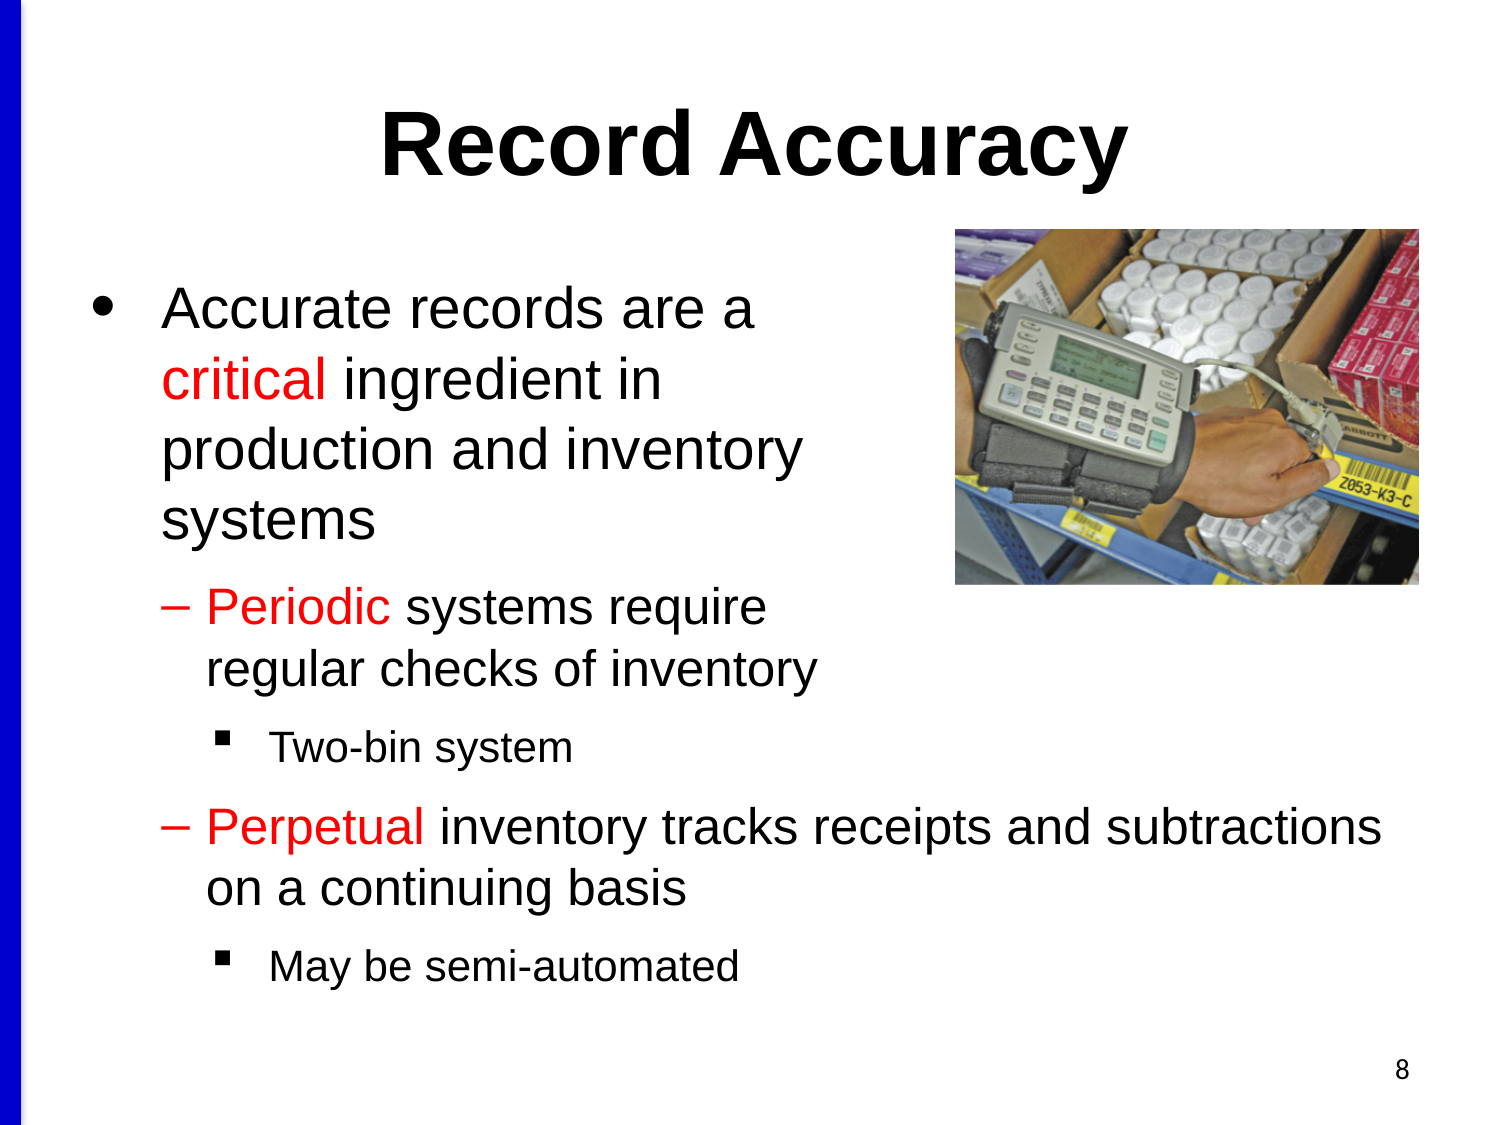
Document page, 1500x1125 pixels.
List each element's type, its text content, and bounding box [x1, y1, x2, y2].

list Accurate records are a critical ingredient in production and inventory systems Periodic systems require regular checks of inventory Two-bin system Perpetual inventory tracks receipts and subtractions on a continuing basis May be semi-automated [75, 262, 1425, 1005]
picture [955, 228, 1419, 586]
slide_number 8 [1074, 1042, 1425, 1103]
title Record Accuracy [10, 45, 1500, 233]
